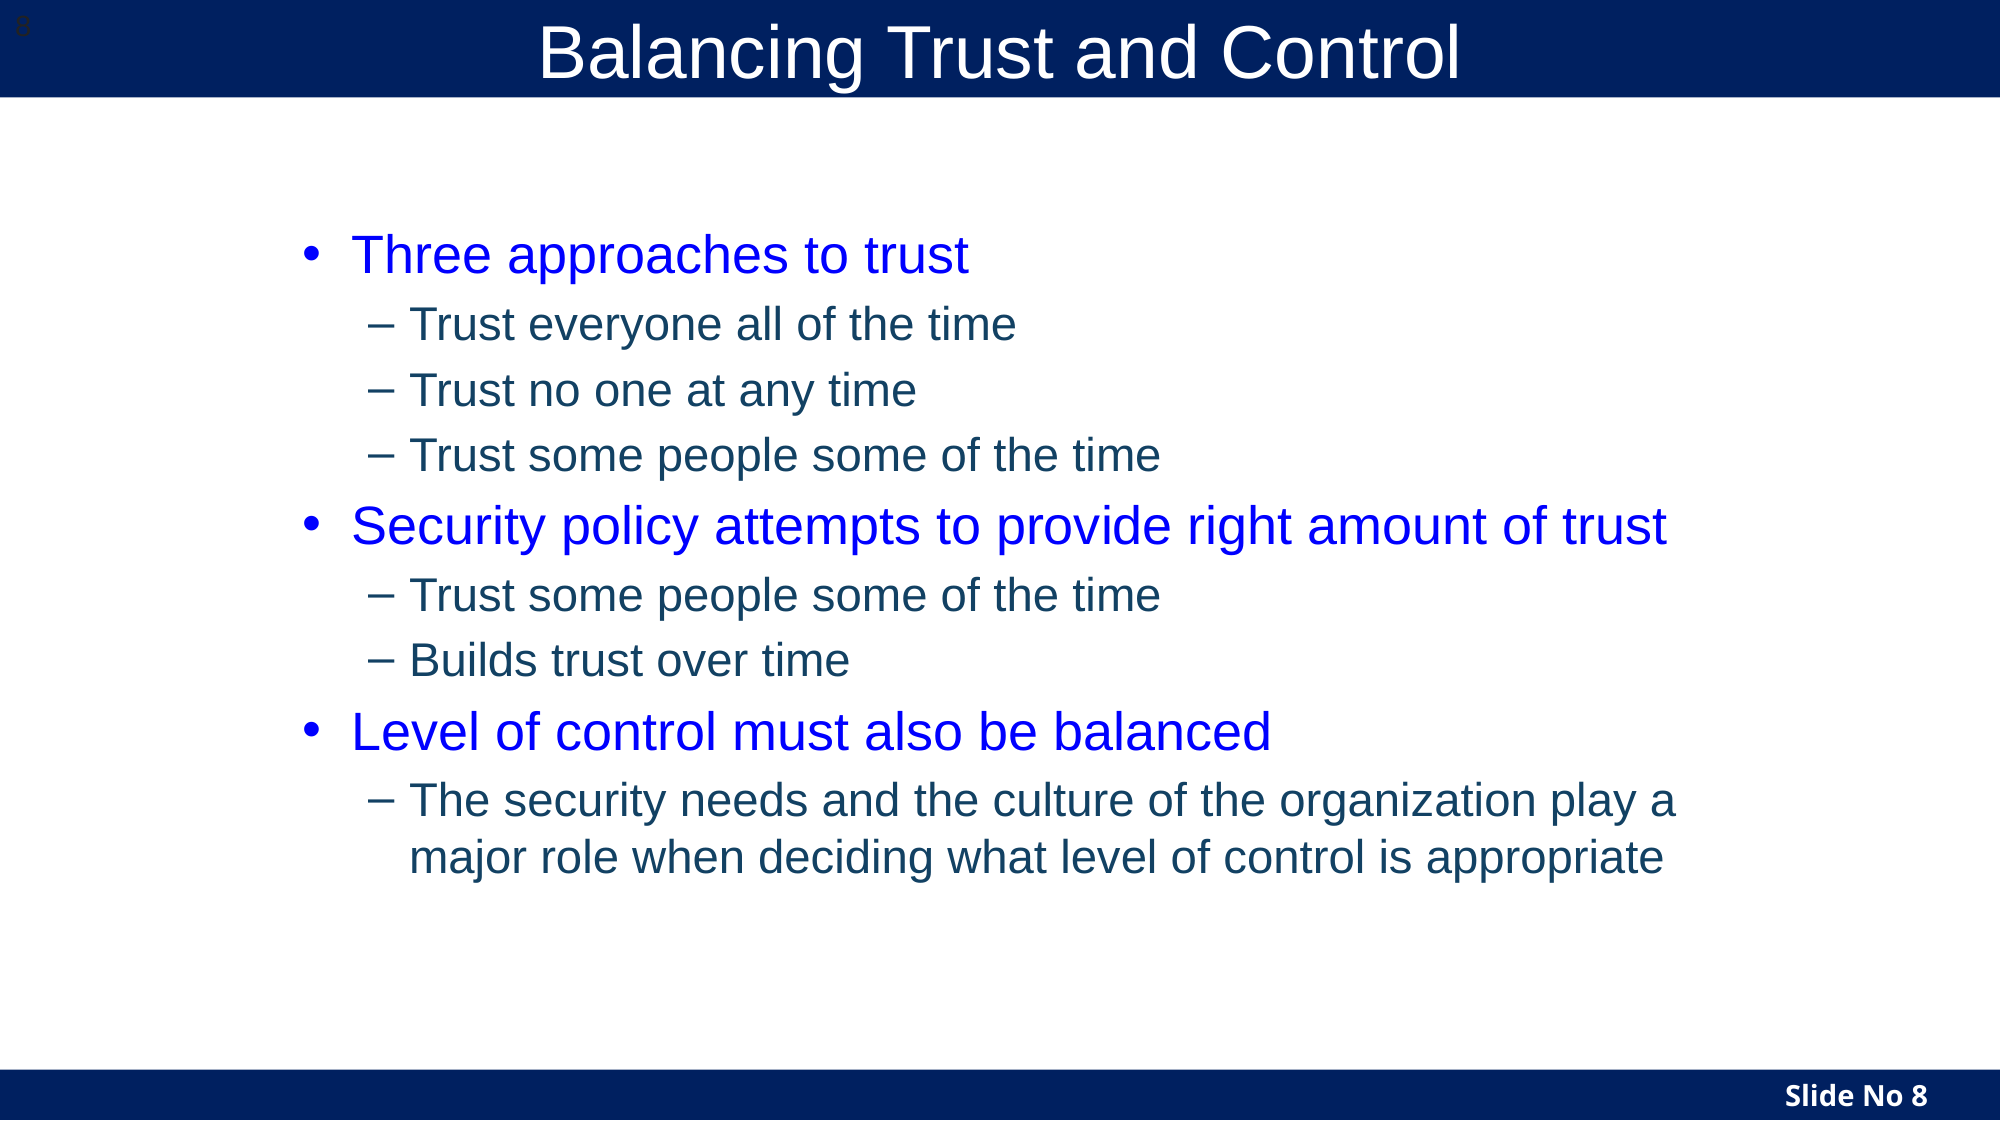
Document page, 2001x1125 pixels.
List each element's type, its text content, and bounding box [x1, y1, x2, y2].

slide_number ‹#› [0, 0, 493, 493]
title Balancing Trust and Control [493, 0, 2000, 98]
list Three approaches to trust Trust everyone all of the time Trust no one at any time Trust some people some of the time Security policy attempts to provide right amount of trust Trust some people some of the time Builds trust over time Level of control must also be balanced The security needs and the culture of the organization play a major role when deciding what level of control is appropriate [287, 212, 1700, 1013]
